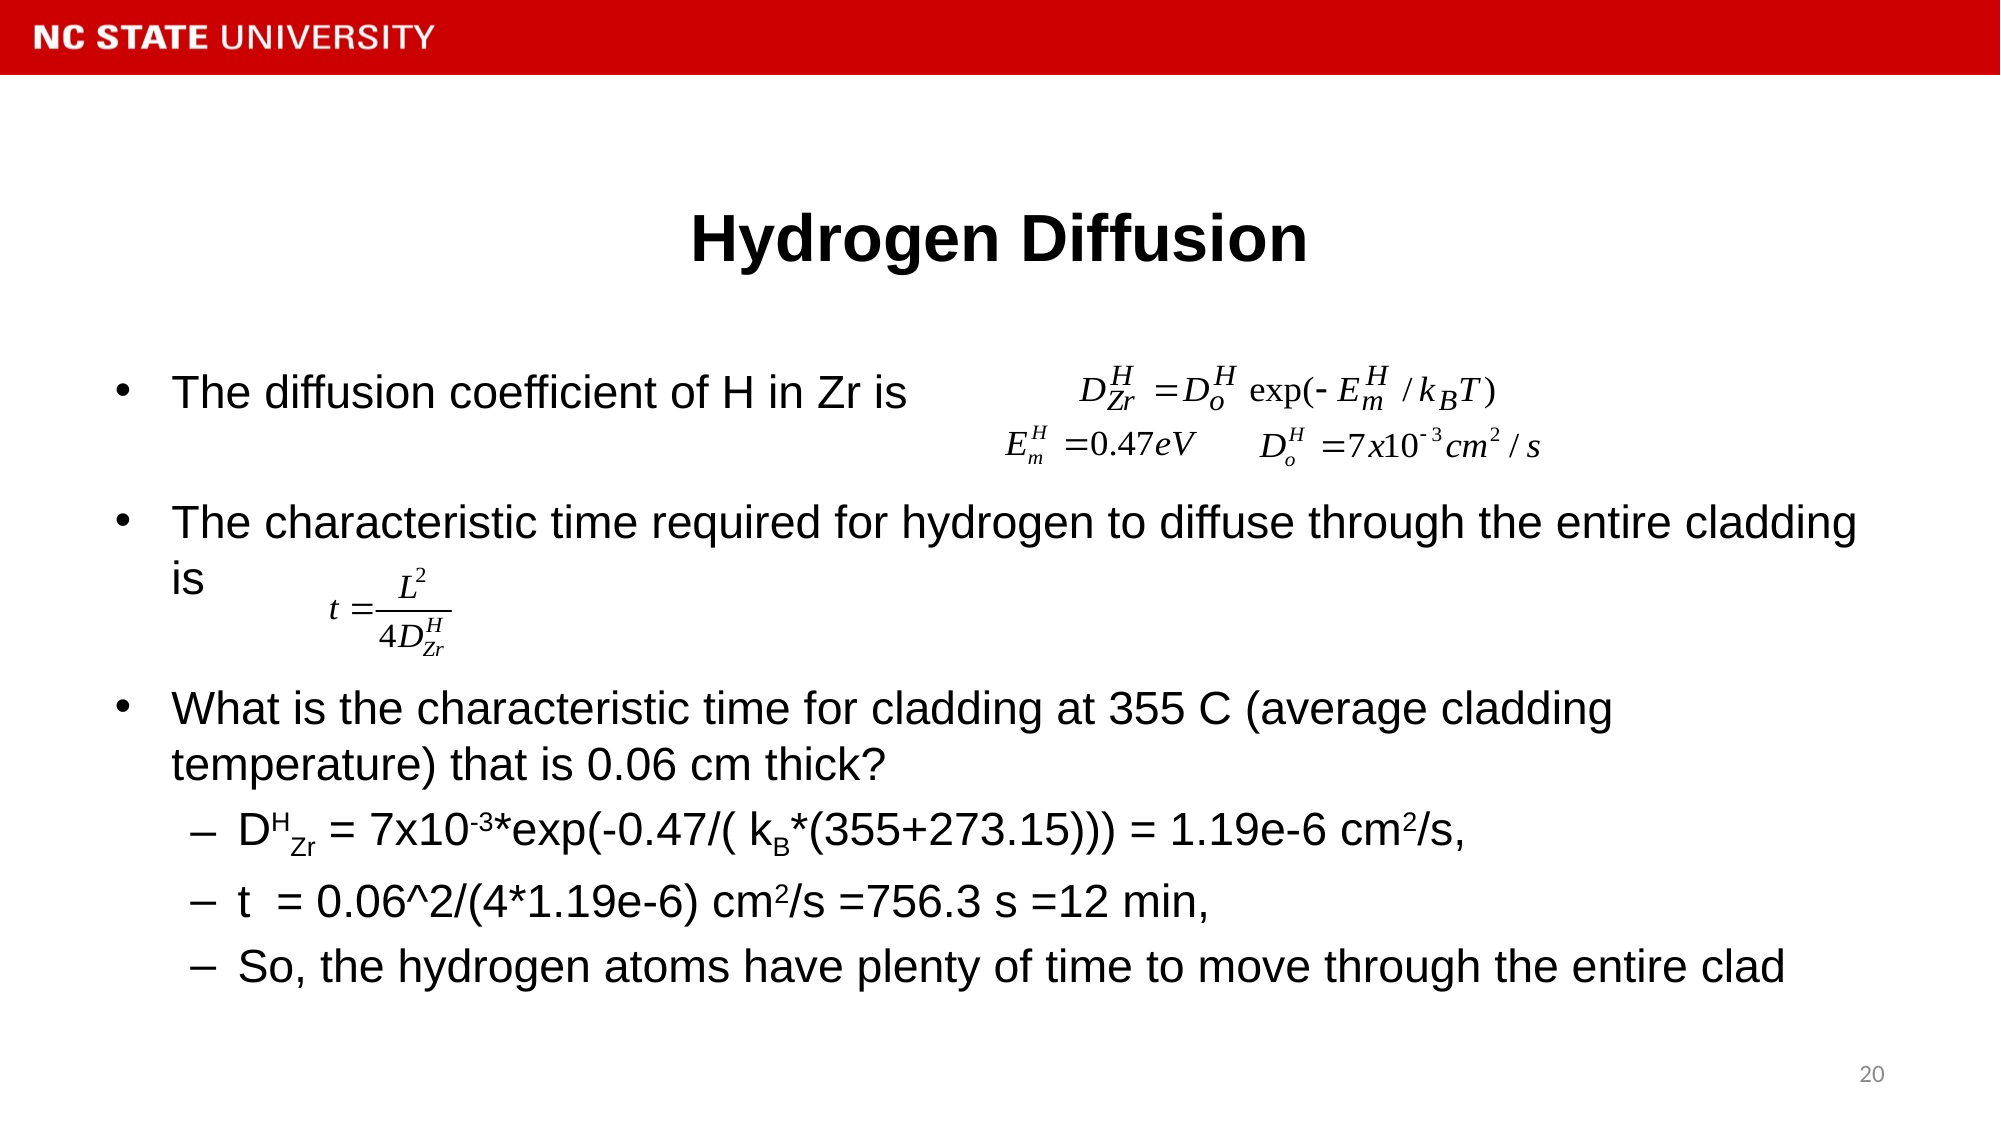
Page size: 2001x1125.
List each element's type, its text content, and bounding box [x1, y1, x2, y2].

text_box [998, 416, 1205, 473]
title Hydrogen Diffusion [99, 147, 1900, 323]
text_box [1072, 354, 1503, 420]
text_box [323, 557, 460, 664]
picture [0, 0, 2000, 75]
slide_number 20 [1433, 1042, 1900, 1103]
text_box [1252, 418, 1548, 476]
